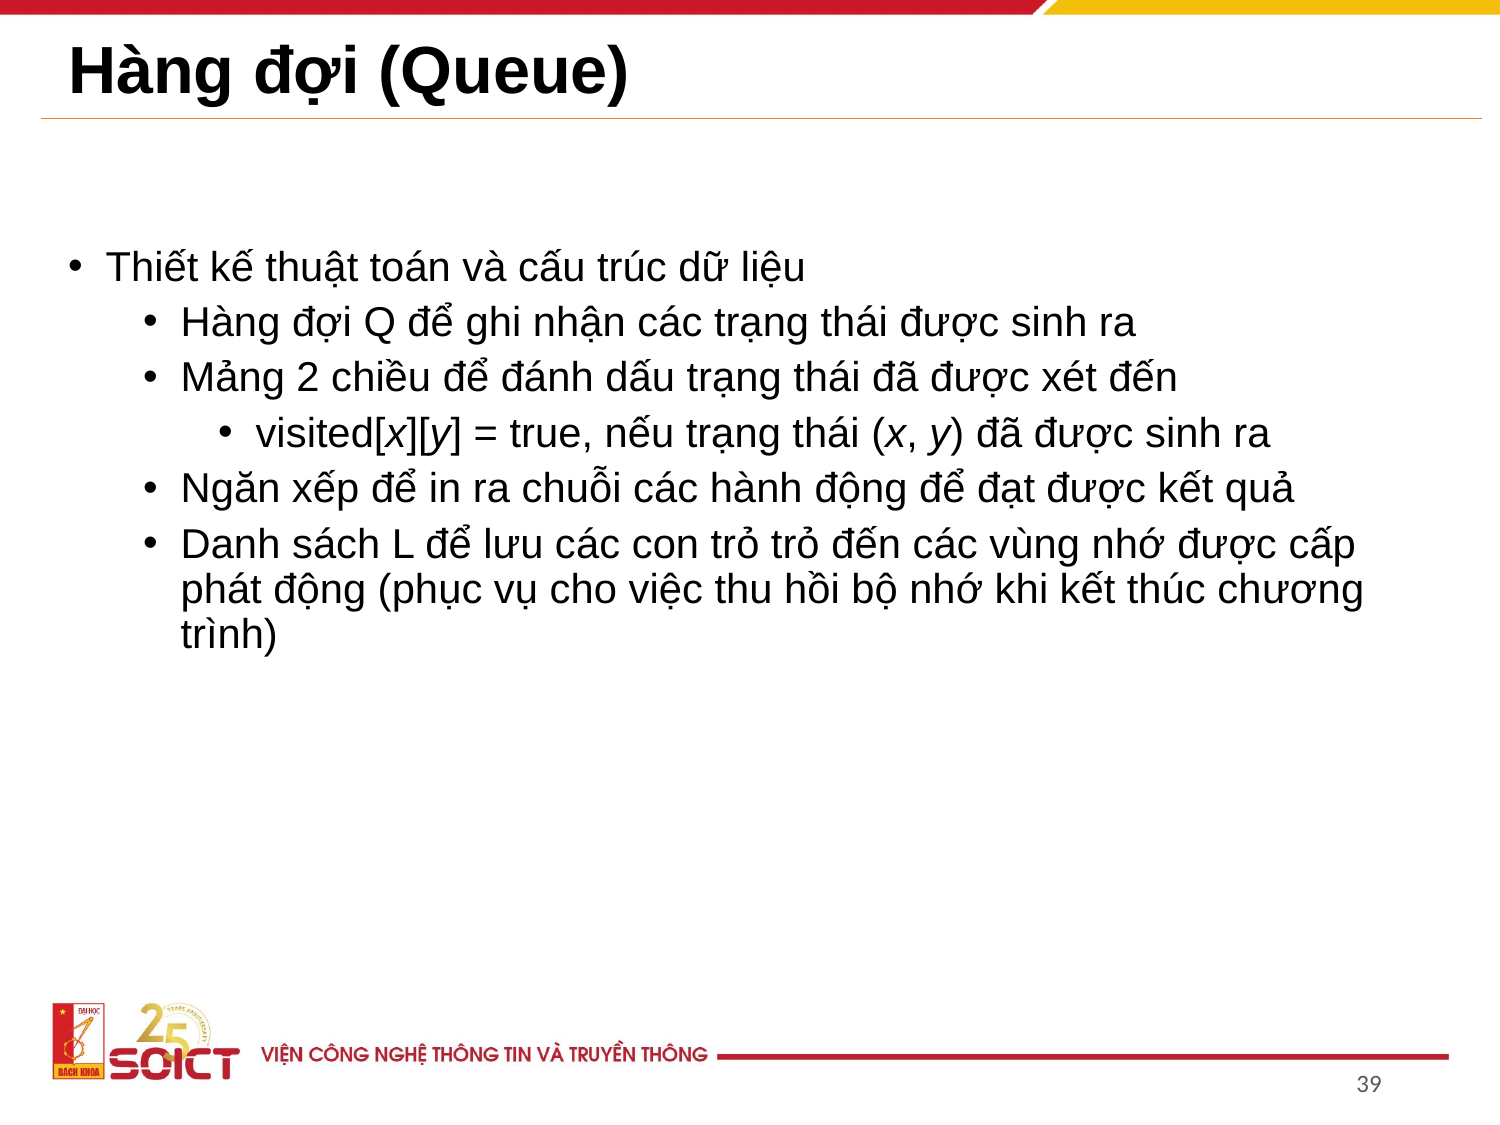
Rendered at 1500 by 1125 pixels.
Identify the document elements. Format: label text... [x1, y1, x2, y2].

picture [0, 0, 1500, 1125]
title Hàng đợi (Queue) [53, 19, 1471, 118]
slide_number 39 [1209, 1052, 1397, 1112]
list Thiết kế thuật toán và cấu trúc dữ liệu Hàng đợi Q để ghi nhận các trạng thái được sinh ra Mảng 2 chiều để đánh dấu trạng thái đã được xét đến visited[x][y] = true, nếu trạng thái (x, y) đã được sinh ra Ngăn xếp để in ra chuỗi các hành động để đạt được kết quả Danh sách L để lưu các con trỏ trỏ đến các vùng nhớ được cấp phát động (phục vụ cho việc thu hồi bộ nhớ khi kết thúc chương trình) [53, 237, 1424, 1059]
title Hàng đợi (Queue) [53, 119, 1471, 126]
